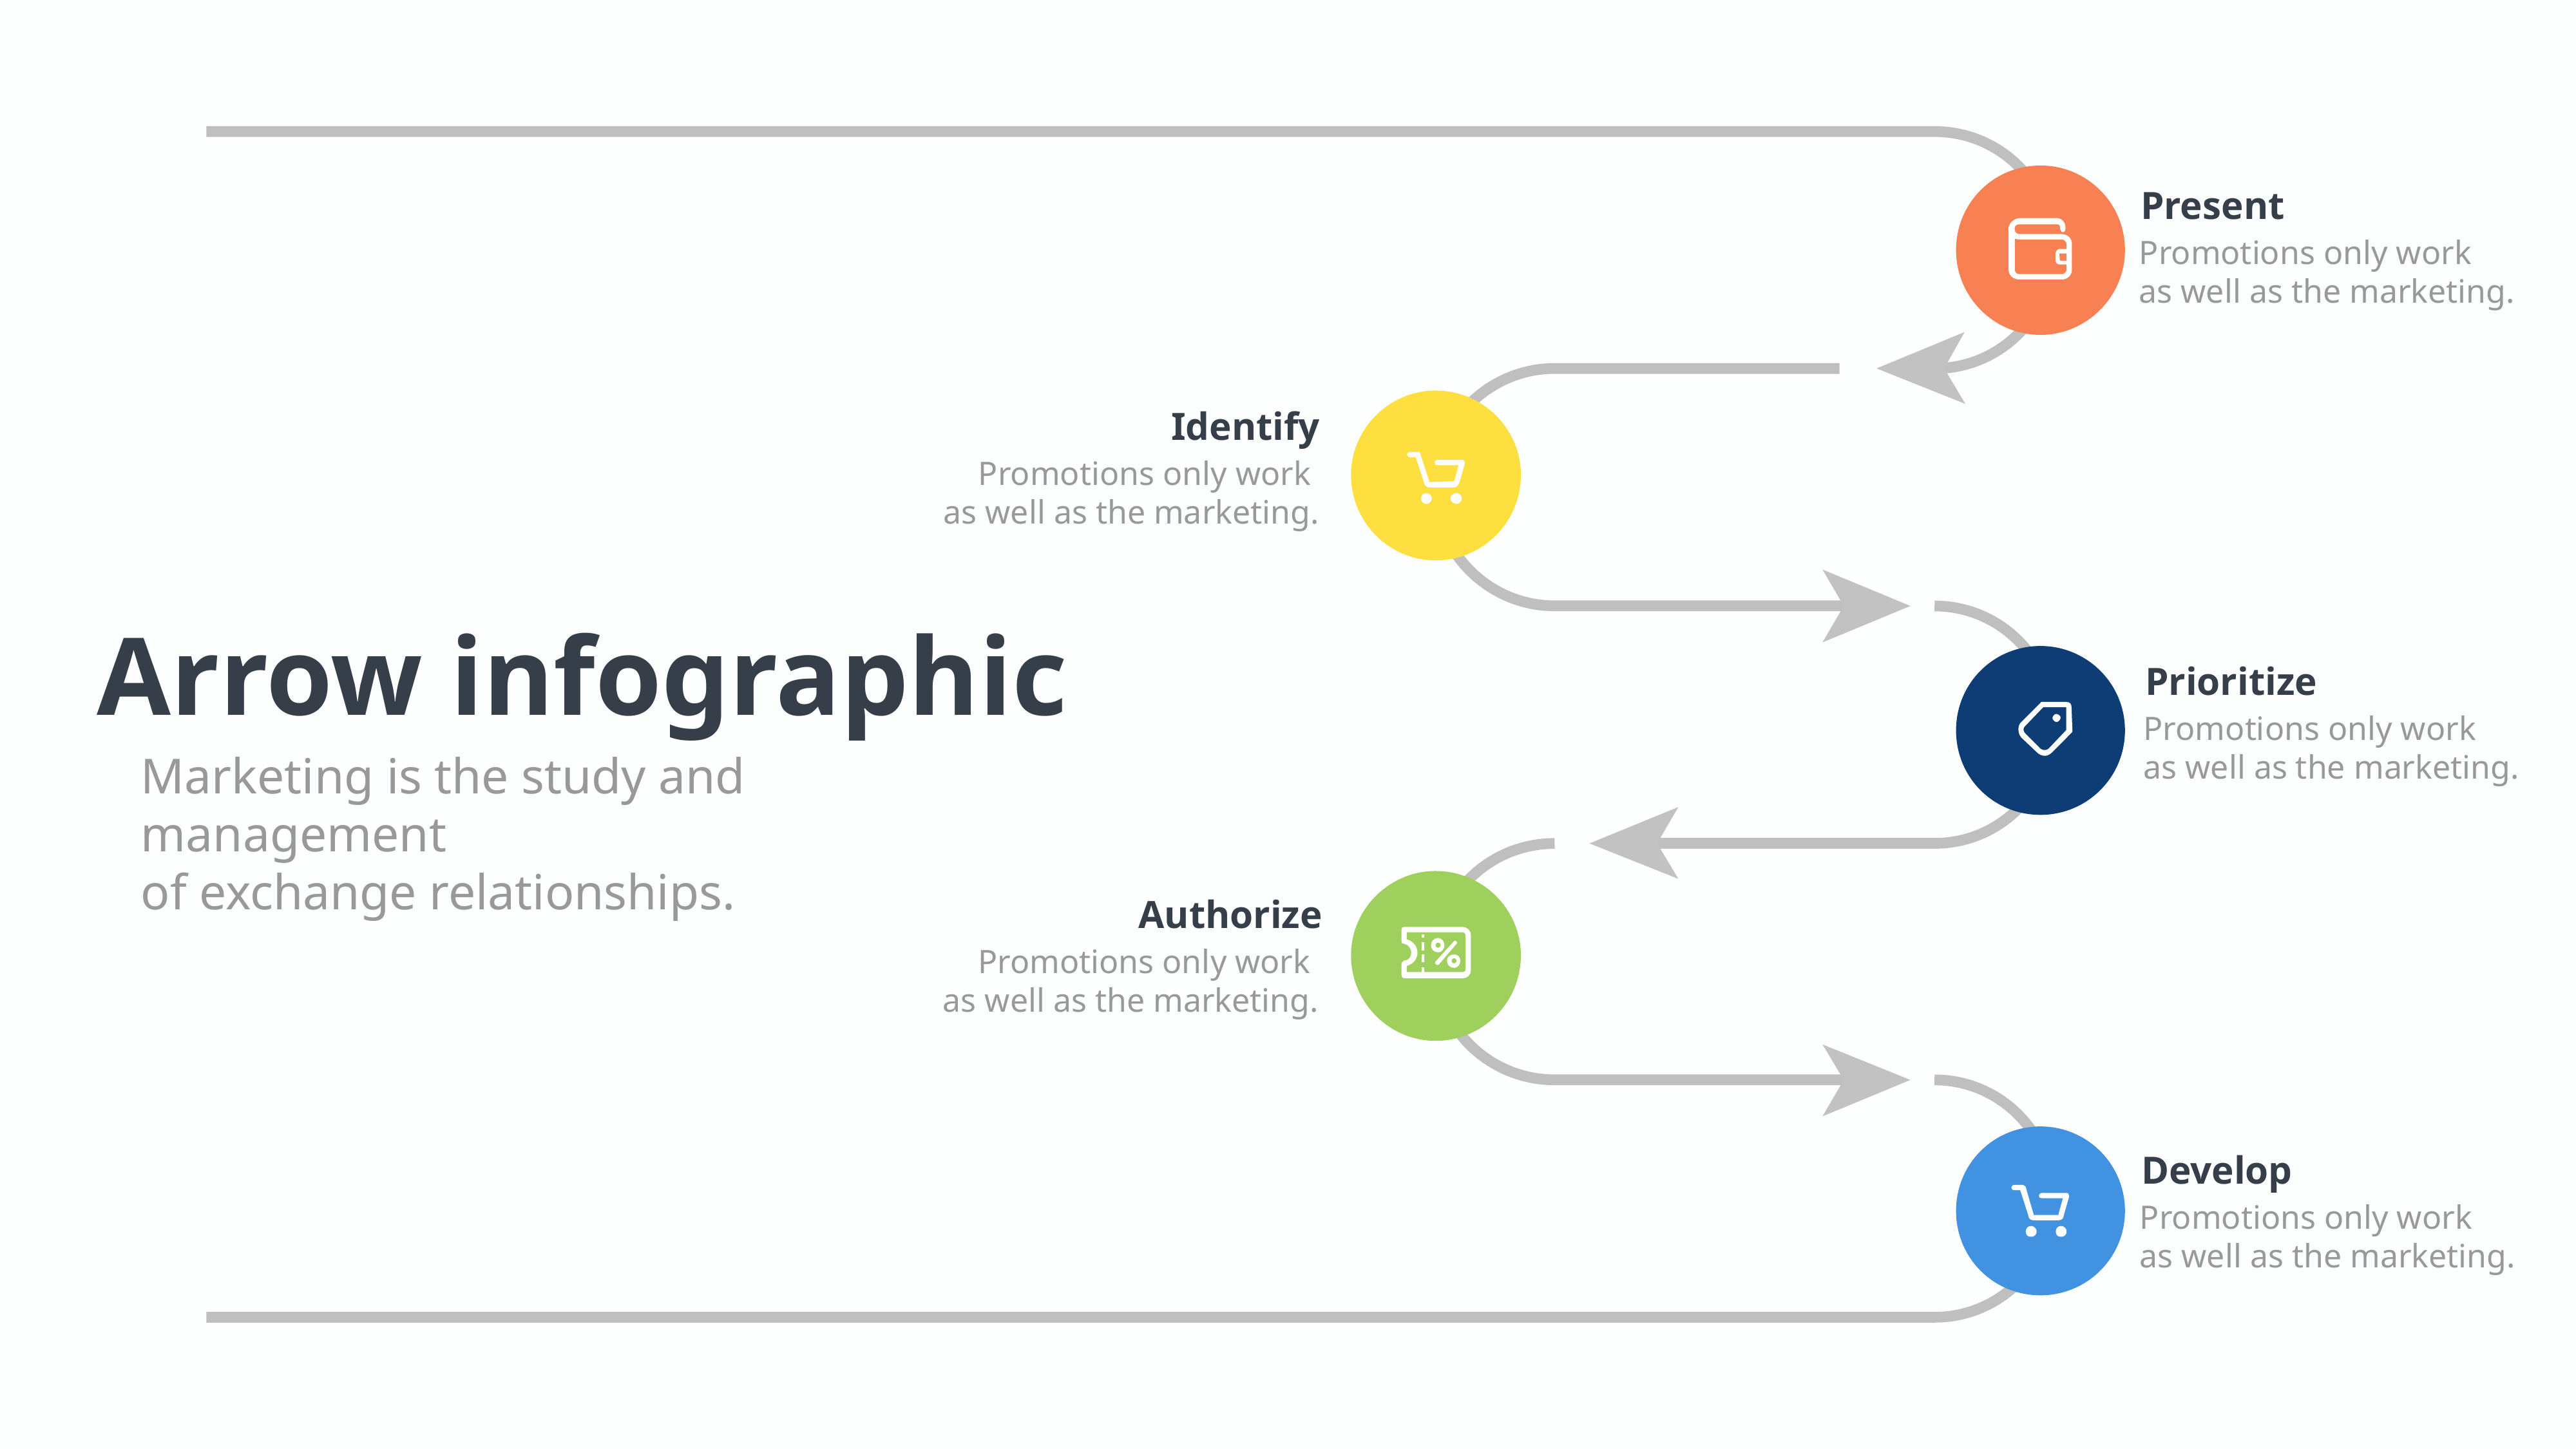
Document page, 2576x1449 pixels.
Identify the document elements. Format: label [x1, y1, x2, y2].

text_box [2008, 233, 2072, 279]
text_box [1447, 954, 1461, 968]
text_box [2025, 1226, 2037, 1237]
text_box [1435, 940, 1458, 965]
text_box [1876, 332, 1966, 404]
text_box [1462, 843, 1843, 1080]
text_box [1431, 938, 1445, 952]
text_box [2056, 1226, 2067, 1237]
text_box [2130, 1141, 2576, 1280]
text_box [2008, 218, 2066, 240]
text_box [2056, 249, 2066, 265]
text_box [206, 131, 2020, 368]
text_box [1407, 451, 1465, 488]
text_box [1422, 954, 1425, 963]
text_box [1956, 646, 2125, 815]
text_box [1422, 967, 1425, 972]
text_box [1956, 166, 2125, 335]
text_box [1450, 493, 1462, 504]
text_box [2130, 176, 2576, 316]
text_box [1401, 927, 1471, 979]
text_box [871, 886, 1332, 1025]
text_box [1822, 569, 1911, 643]
text_box [1589, 807, 1679, 879]
text_box [1956, 1126, 2125, 1296]
text_box [2011, 1184, 2070, 1220]
text_box [2018, 701, 2073, 756]
text_box [1351, 871, 1522, 1041]
text_box [1458, 368, 1847, 606]
text_box [1657, 605, 2025, 844]
text_box [1822, 1044, 1911, 1093]
text_box [1422, 942, 1425, 951]
text_box [1351, 390, 1522, 561]
text_box [871, 397, 1330, 536]
text_box [2052, 714, 2061, 723]
text_box [2133, 652, 2576, 791]
text_box [131, 603, 1073, 867]
text_box [206, 1079, 2029, 1318]
text_box [1421, 493, 1432, 504]
